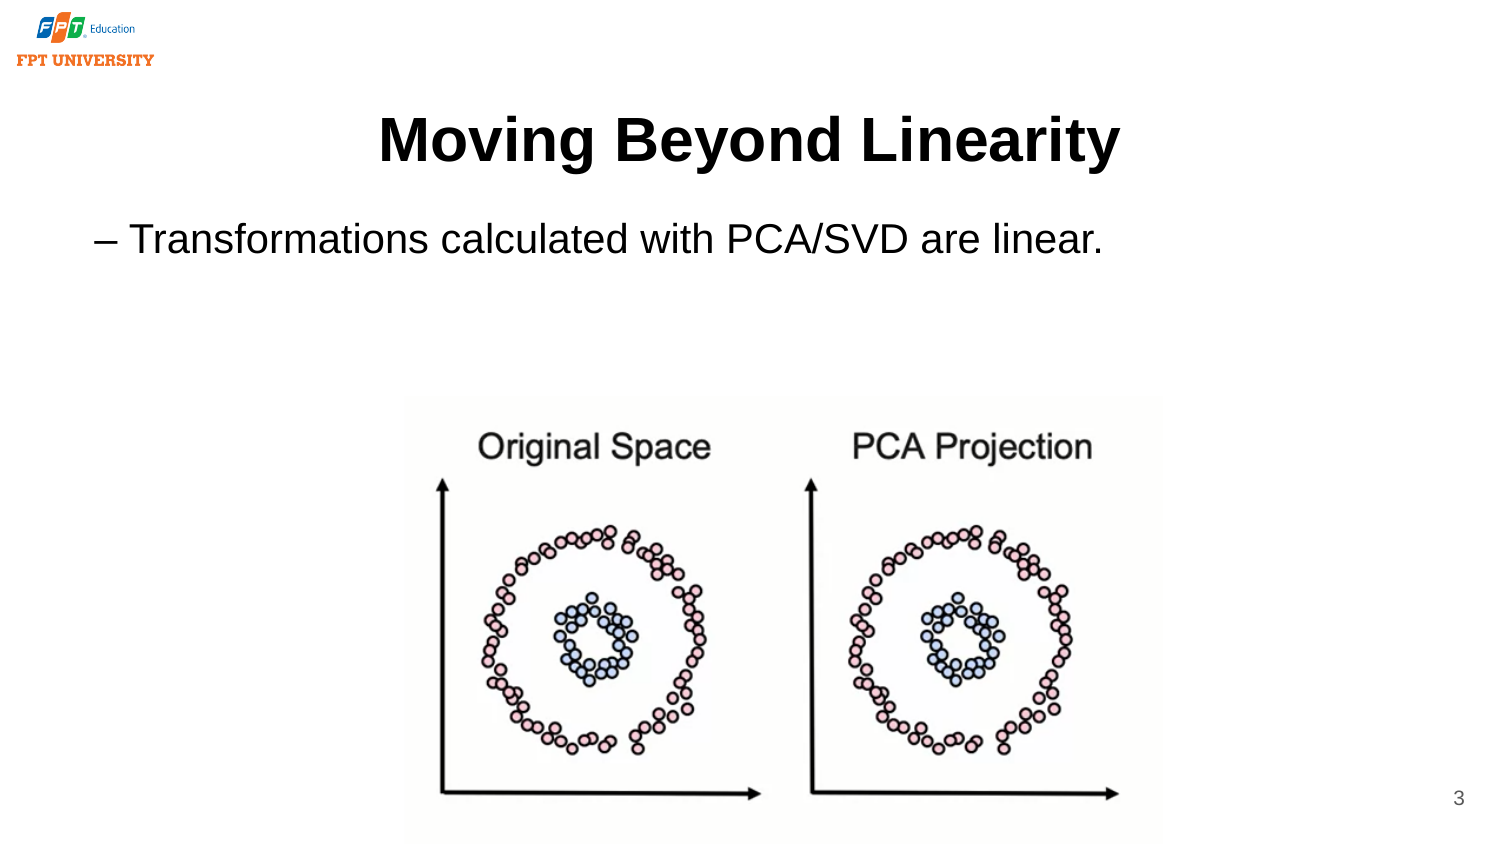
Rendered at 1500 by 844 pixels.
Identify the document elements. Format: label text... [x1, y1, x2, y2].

slide_number 3 [1389, 764, 1480, 830]
picture [404, 395, 1163, 844]
title Moving Beyond Linearity [51, 72, 1449, 167]
picture [11, 1, 160, 77]
list – Transformations calculated with PCA/SVD are linear. [79, 189, 1449, 350]
